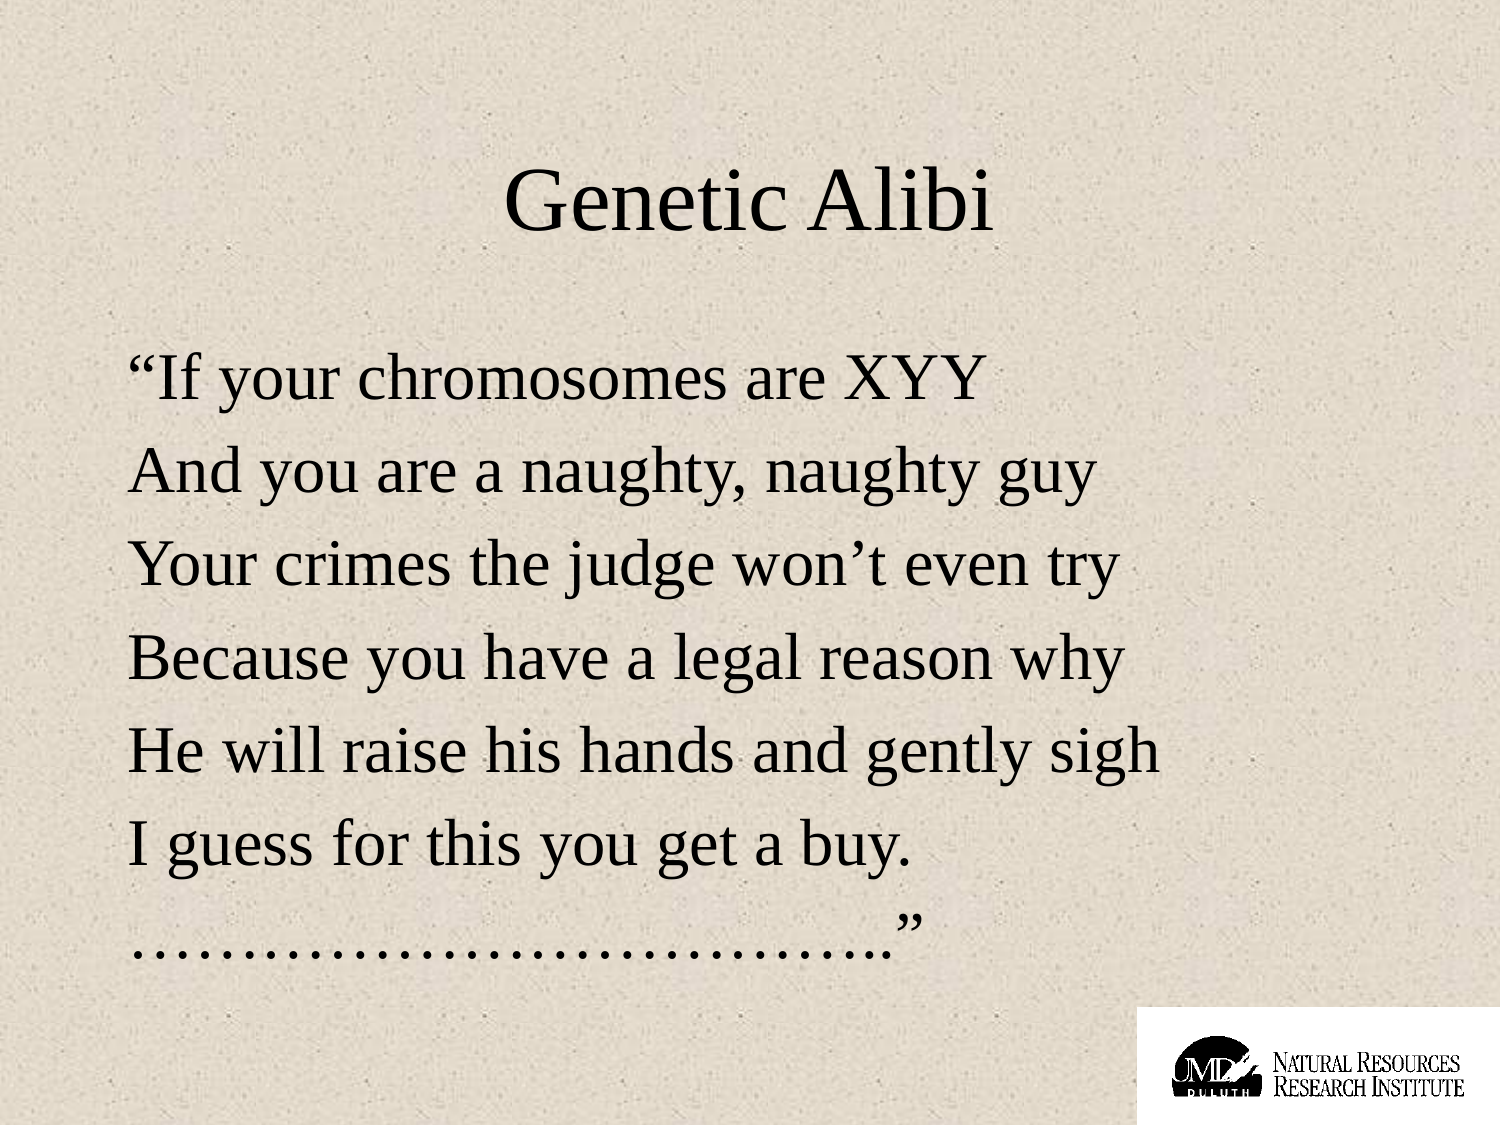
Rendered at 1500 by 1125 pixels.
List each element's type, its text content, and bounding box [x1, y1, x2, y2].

title Genetic Alibi [112, 99, 1388, 288]
picture [0, 0, 1500, 1125]
list “If your chromosomes are XYY And you are a naughty, naughty guy Your crimes the judge won’t even try Because you have a legal reason why He will raise his hands and gently sigh I guess for this you get a buy. ……………………………..” [112, 324, 1388, 1000]
